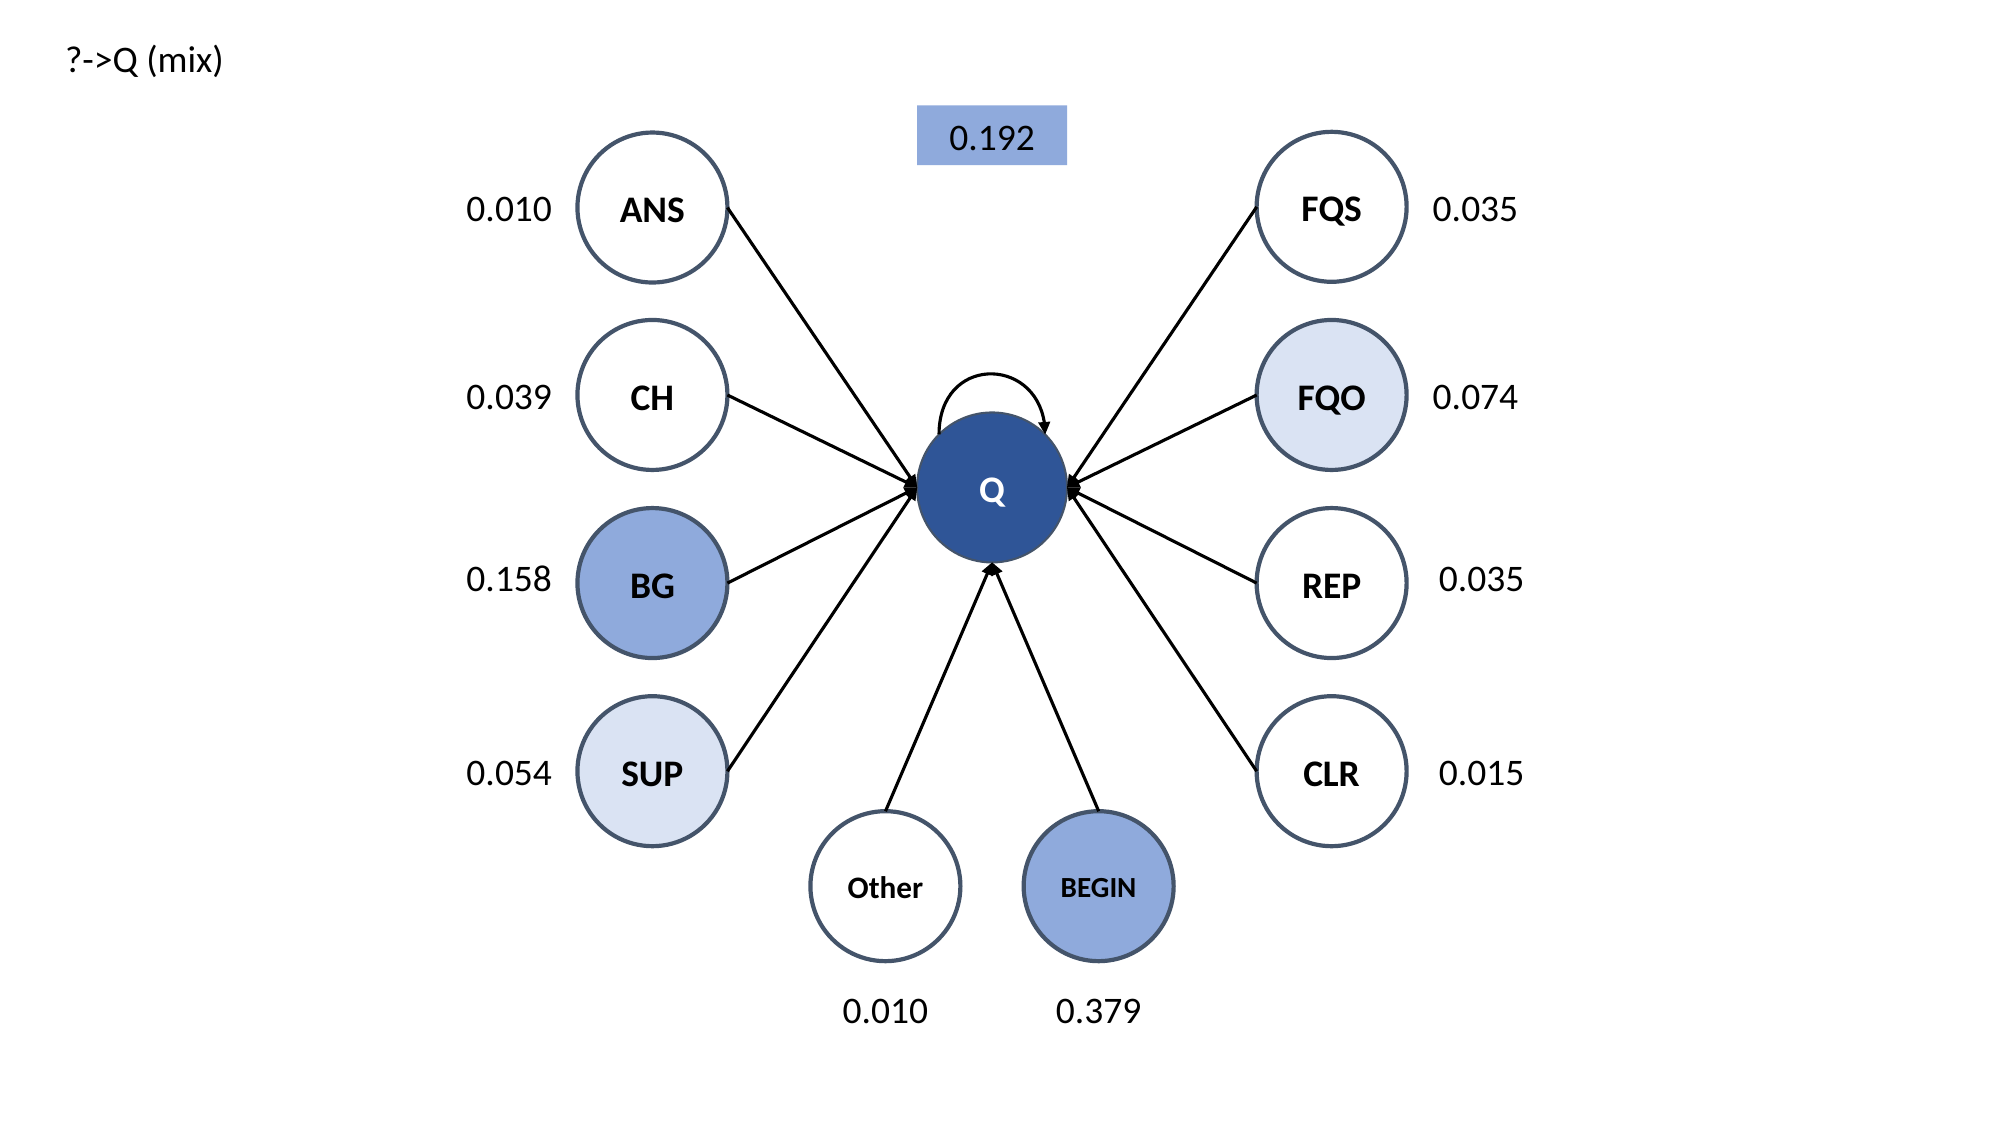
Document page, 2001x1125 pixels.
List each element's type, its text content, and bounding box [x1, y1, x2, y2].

text_box ?->Q (mix) [23, 28, 266, 88]
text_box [727, 207, 917, 488]
text_box 0.039 [434, 364, 585, 425]
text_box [1067, 394, 1257, 487]
text_box FQO [1257, 318, 1402, 471]
text_box CH [582, 318, 727, 471]
text_box FQS [1255, 130, 1402, 283]
text_box 0.074 [1400, 364, 1551, 425]
text_box 0.035 [1406, 546, 1557, 607]
text_box SUP [582, 695, 729, 848]
text_box 0.054 [434, 740, 585, 801]
text_box 0.010 [810, 978, 961, 1039]
text_box 0.158 [434, 546, 585, 607]
text_box REP [1257, 507, 1406, 660]
text_box BEGIN [1022, 810, 1175, 963]
text_box BG [580, 507, 727, 660]
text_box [727, 584, 917, 772]
text_box 0.035 [1400, 176, 1551, 237]
text_box ANS [582, 131, 729, 284]
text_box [1067, 206, 1257, 394]
text_box Other [809, 810, 962, 963]
text_box 0.010 [434, 176, 585, 237]
text_box 0.379 [1023, 978, 1174, 1039]
text_box 0.192 [917, 105, 1068, 166]
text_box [727, 488, 917, 584]
text_box Q [917, 411, 1067, 562]
text_box 0.015 [1406, 740, 1557, 801]
text_box CLR [1255, 695, 1406, 848]
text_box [1067, 487, 1257, 772]
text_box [993, 562, 1099, 812]
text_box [885, 562, 993, 812]
